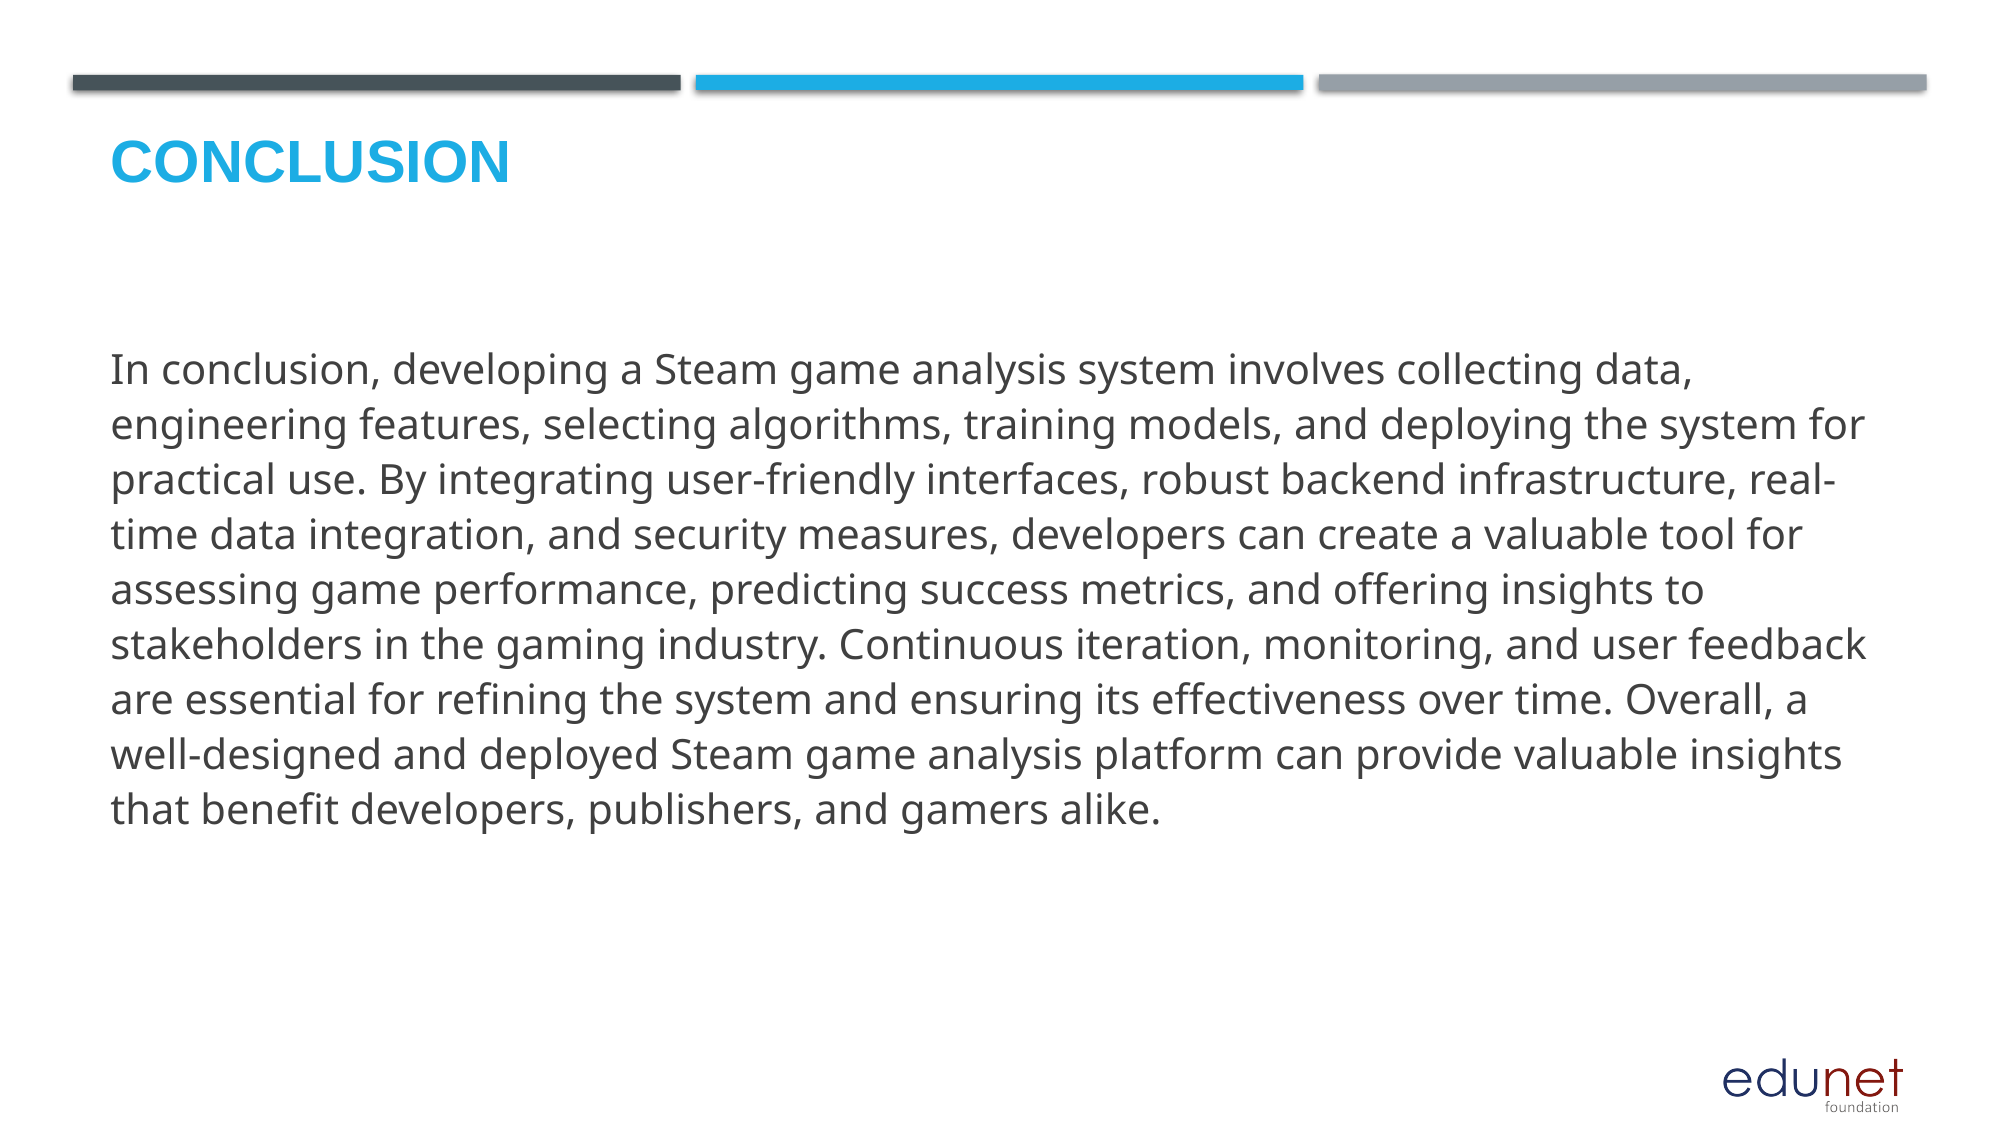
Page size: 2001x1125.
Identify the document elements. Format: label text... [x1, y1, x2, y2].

list In conclusion, developing a Steam game analysis system involves collecting data, engineering features, selecting algorithms, training models, and deploying the system for practical use. By integrating user-friendly interfaces, robust backend infrastructure, real-time data integration, and security measures, developers can create a valuable tool for assessing game performance, predicting success metrics, and offering insights to stakeholders in the gaming industry. Continuous iteration, monitoring, and user feedback are essential for refining the system and ensuring its effectiveness over time. Overall, a well-designed and deployed Steam game analysis platform can provide valuable insights that benefit developers, publishers, and gamers alike. [95, 202, 1905, 969]
title Conclusion [95, 115, 1905, 202]
picture [1719, 1056, 1905, 1116]
